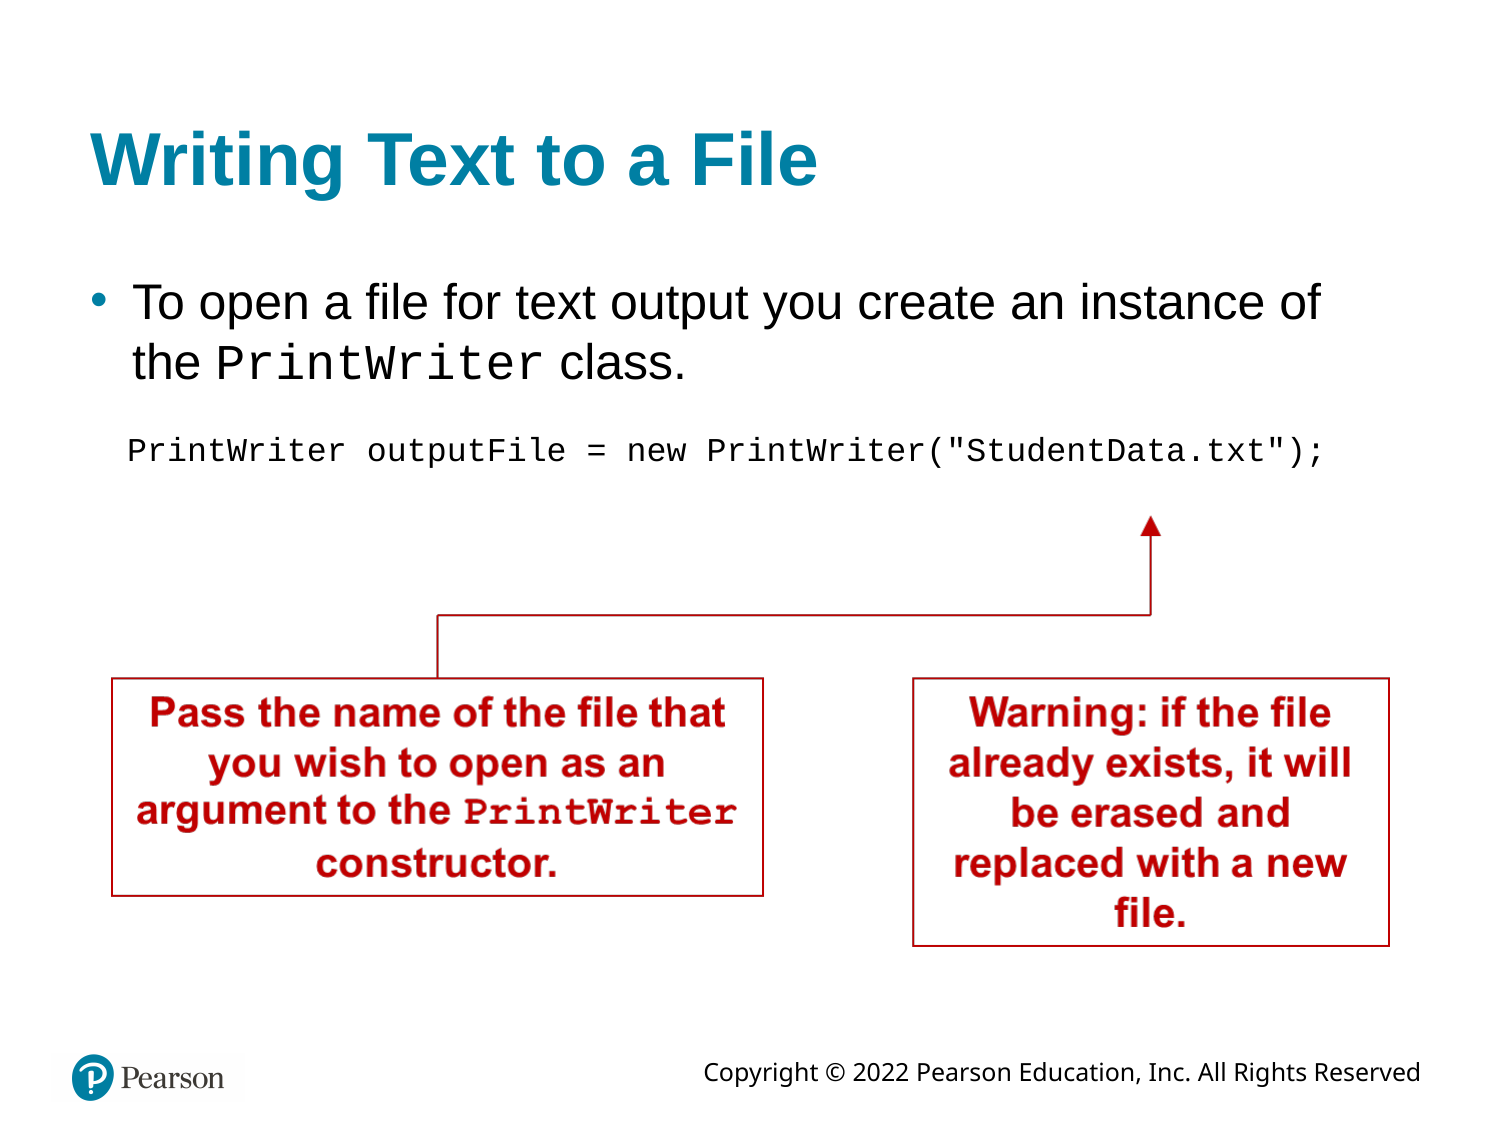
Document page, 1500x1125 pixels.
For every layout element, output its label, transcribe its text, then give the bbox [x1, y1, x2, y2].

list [110, 493, 1390, 962]
title Writing Text to a File [75, 35, 1425, 216]
list To open a file for text output you create an instance of the PrintWriter class. [75, 254, 1393, 398]
picture [51, 1053, 245, 1102]
list PrintWriter outputFile = new PrintWriter("StudentData.txt"); [112, 412, 1354, 479]
